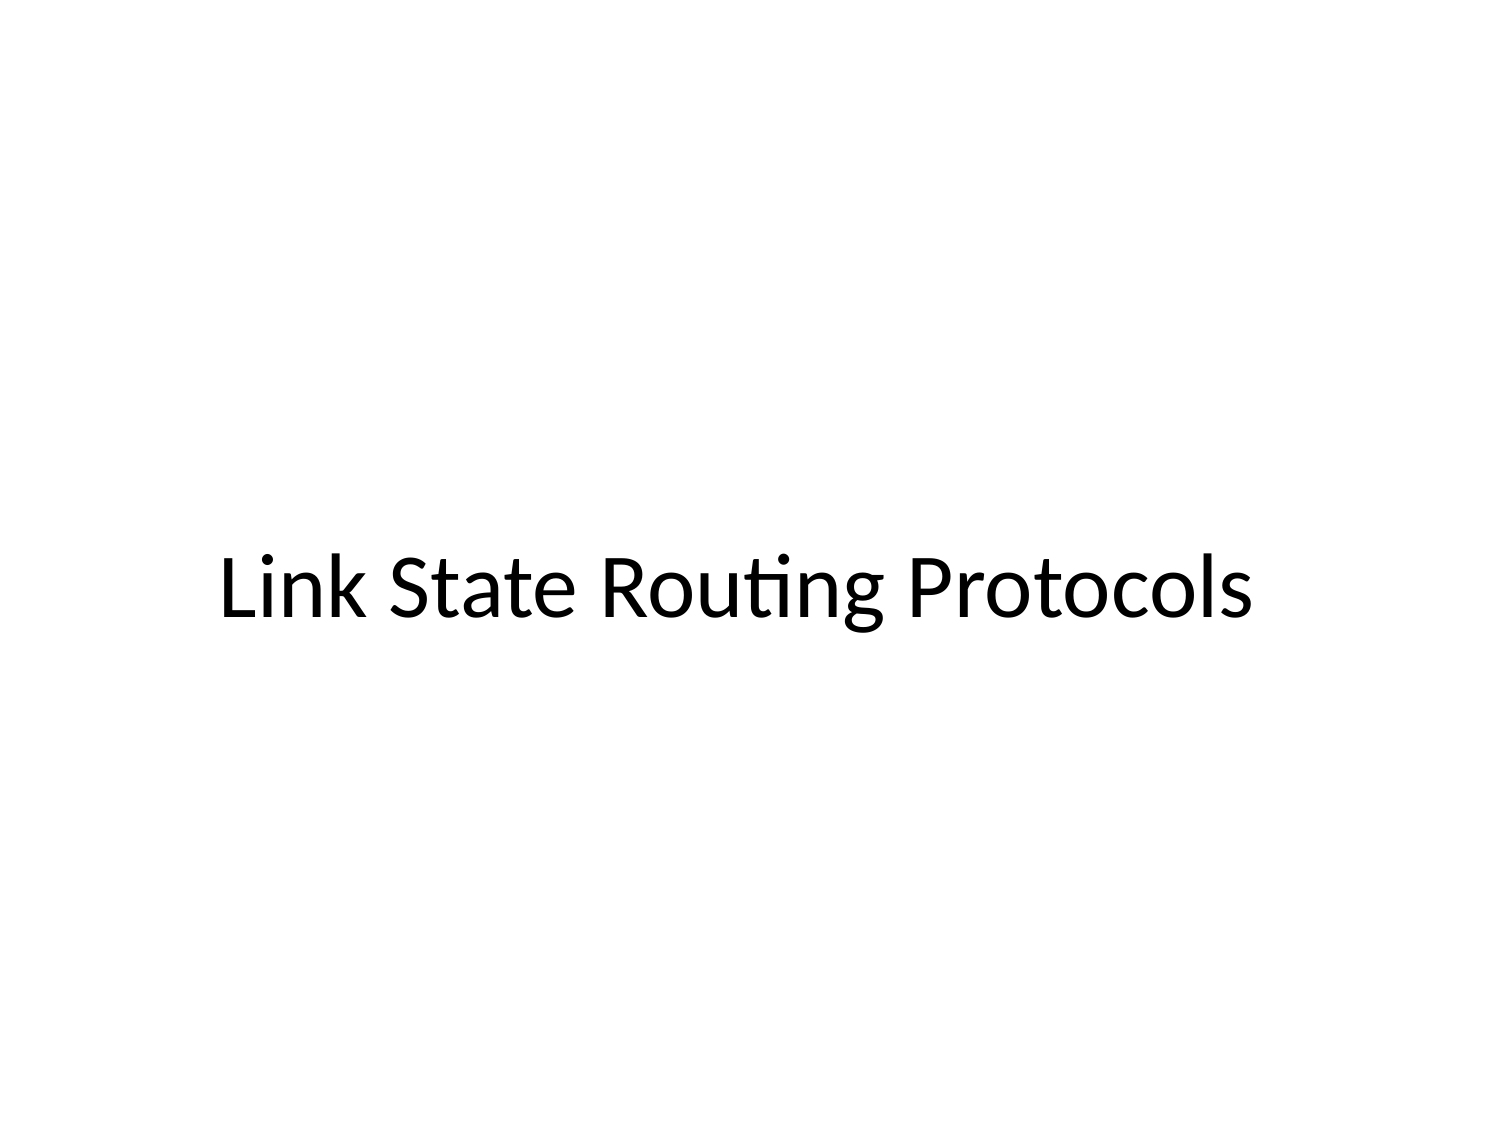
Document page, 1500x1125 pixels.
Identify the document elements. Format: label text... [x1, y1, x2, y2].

title Link State Routing Protocols [62, 487, 1413, 675]
